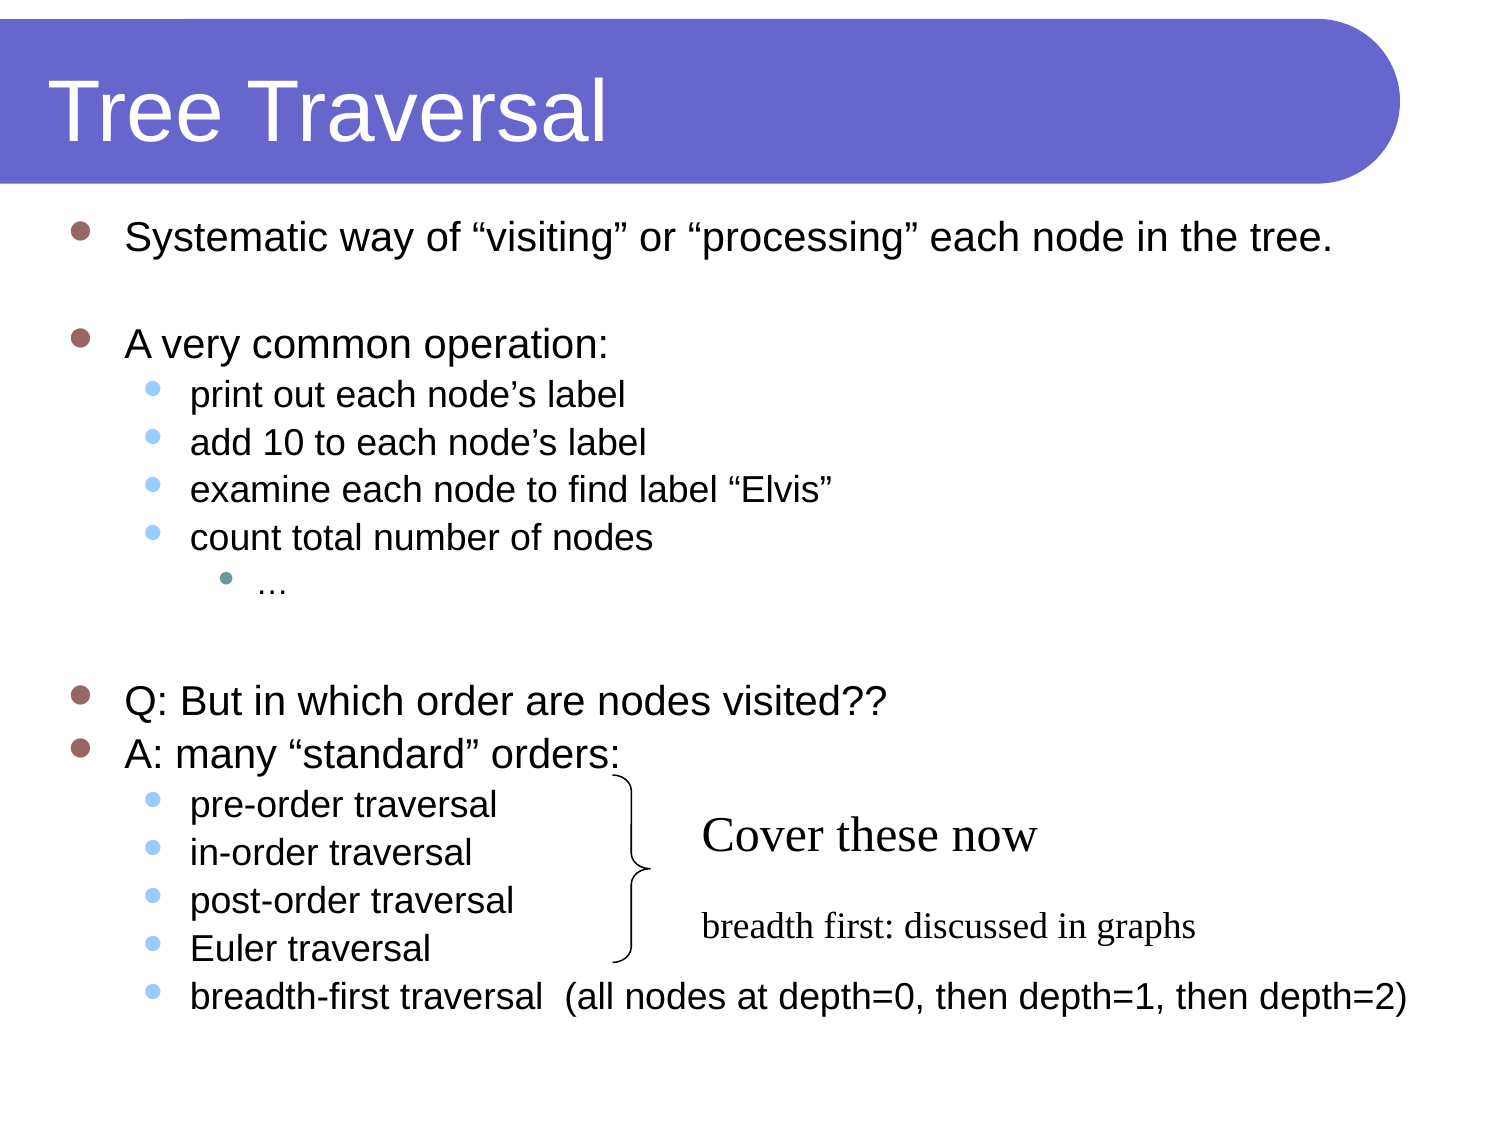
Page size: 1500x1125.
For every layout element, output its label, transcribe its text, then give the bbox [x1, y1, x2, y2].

text_box [612, 774, 651, 963]
title Tree Traversal [31, 31, 1348, 182]
text_box Cover these now breadth first: discussed in graphs [686, 794, 1212, 954]
list Systematic way of “visiting” or “processing” each node in the tree. A very common operation: print out each node’s label add 10 to each node’s label examine each node to find label “Elvis” count total number of nodes … Q: But in which order are nodes visited?? A: many “standard” orders: pre-order traversal in-order traversal post-order traversal Euler traversal breadth-first traversal (all nodes at depth=0, then depth=1, then depth=2) [52, 207, 1448, 1071]
